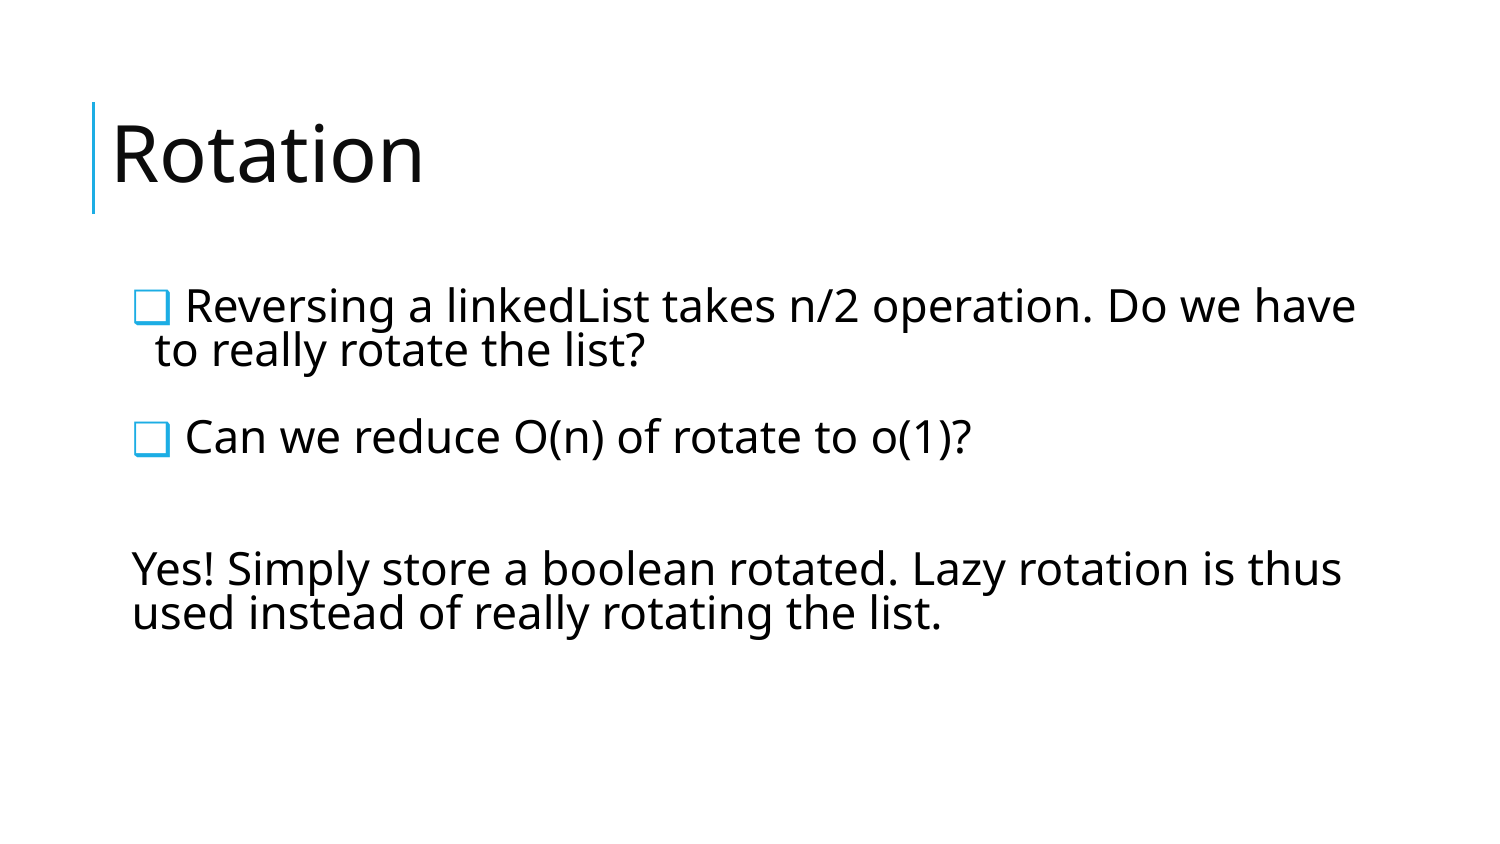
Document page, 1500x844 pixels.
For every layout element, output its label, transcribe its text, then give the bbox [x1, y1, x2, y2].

list Reversing a linkedList takes n/2 operation. Do we have to really rotate the list? Can we reduce O(n) of rotate to o(1)? Yes! Simply store a boolean rotated. Lazy rotation is thus used instead of really rotating the list. [126, 281, 1378, 772]
title Rotation [99, 67, 1296, 252]
